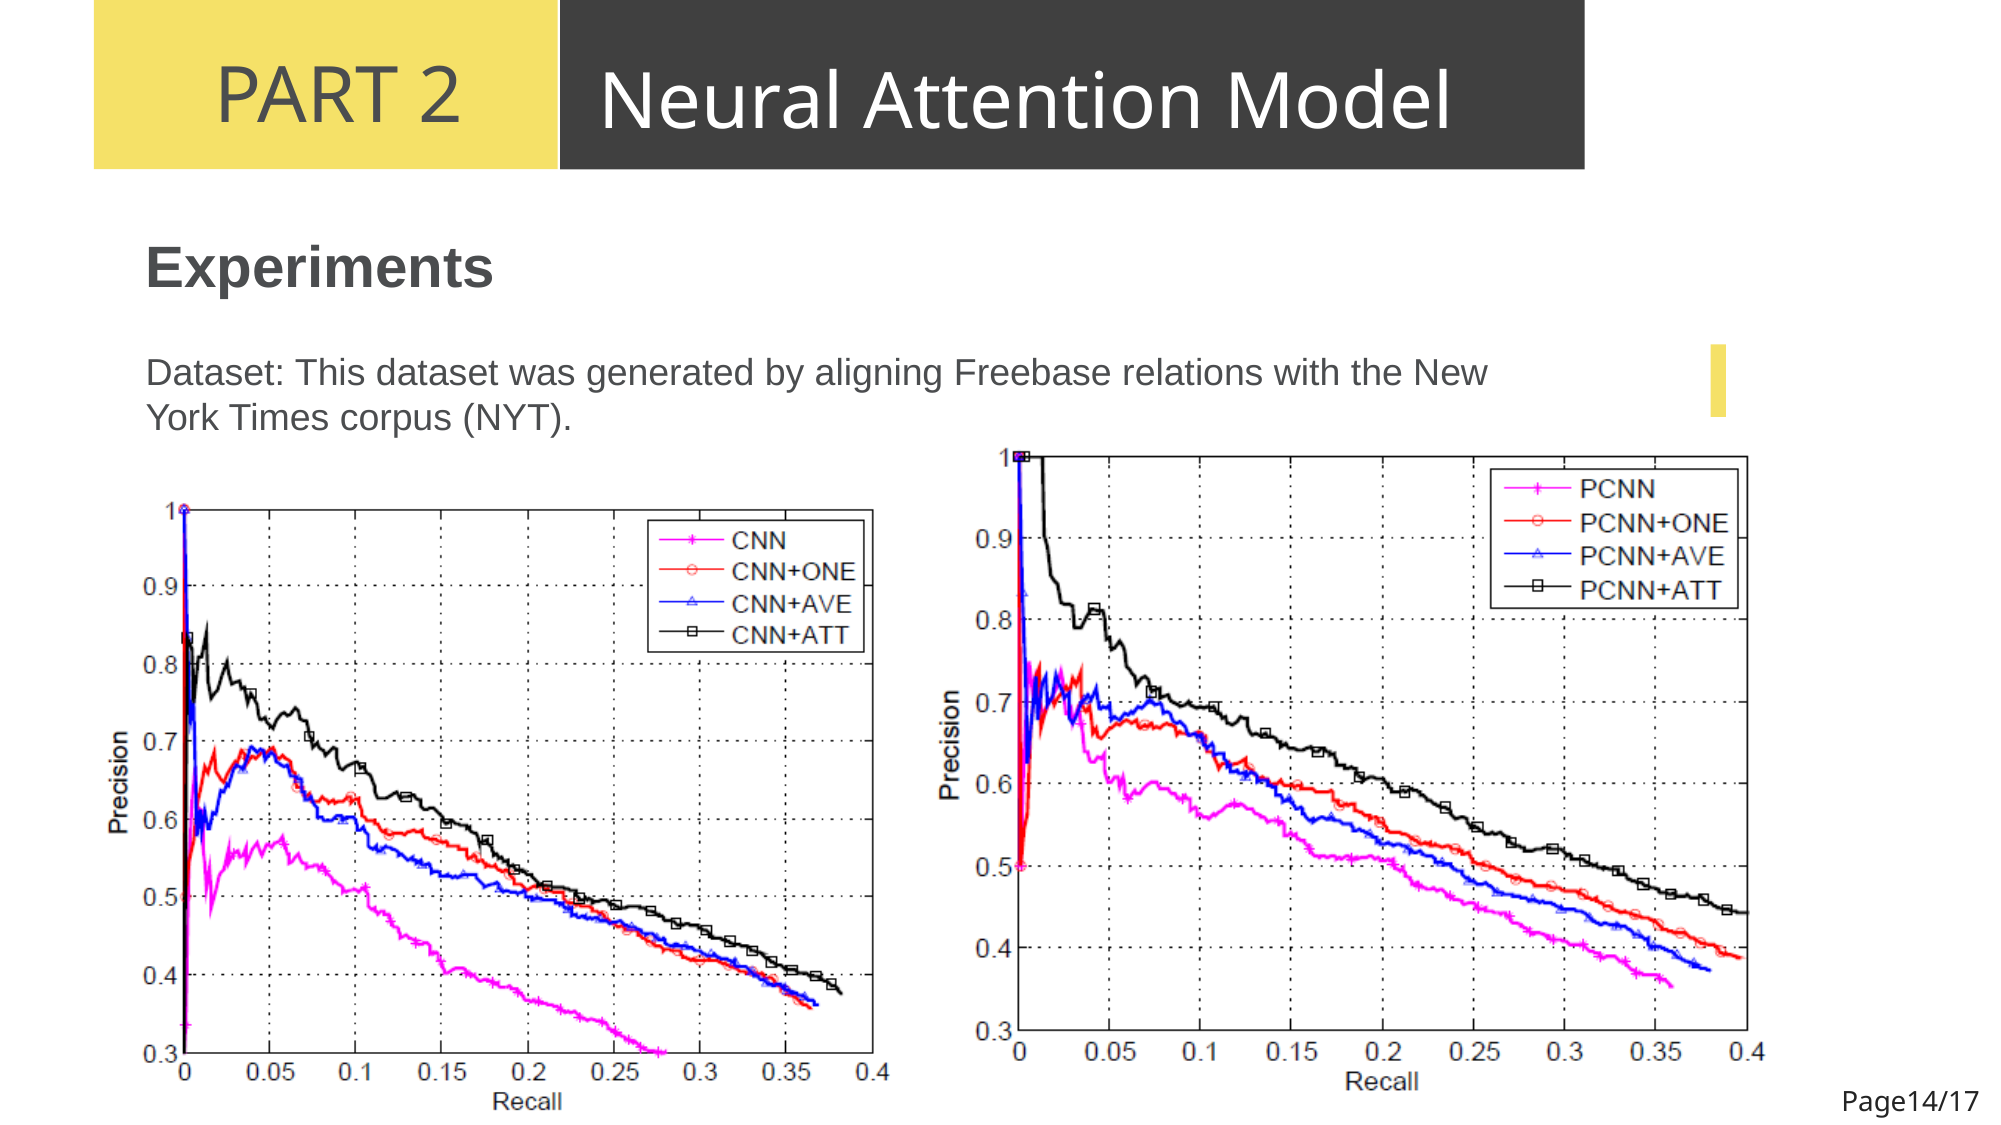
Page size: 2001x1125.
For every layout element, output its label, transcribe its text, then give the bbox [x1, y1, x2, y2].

text_box Neural Attention Model [585, 15, 1469, 152]
picture [78, 417, 1811, 1125]
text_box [92, 0, 585, 170]
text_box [1710, 344, 1727, 417]
text_box Page14/17 [1811, 1066, 1995, 1125]
text_box [585, 0, 1585, 170]
text_box Dataset: This dataset was generated by aligning Freebase relations with the New York Times corpus (NYT). [130, 340, 1504, 468]
text_box Experiments [130, 221, 756, 307]
